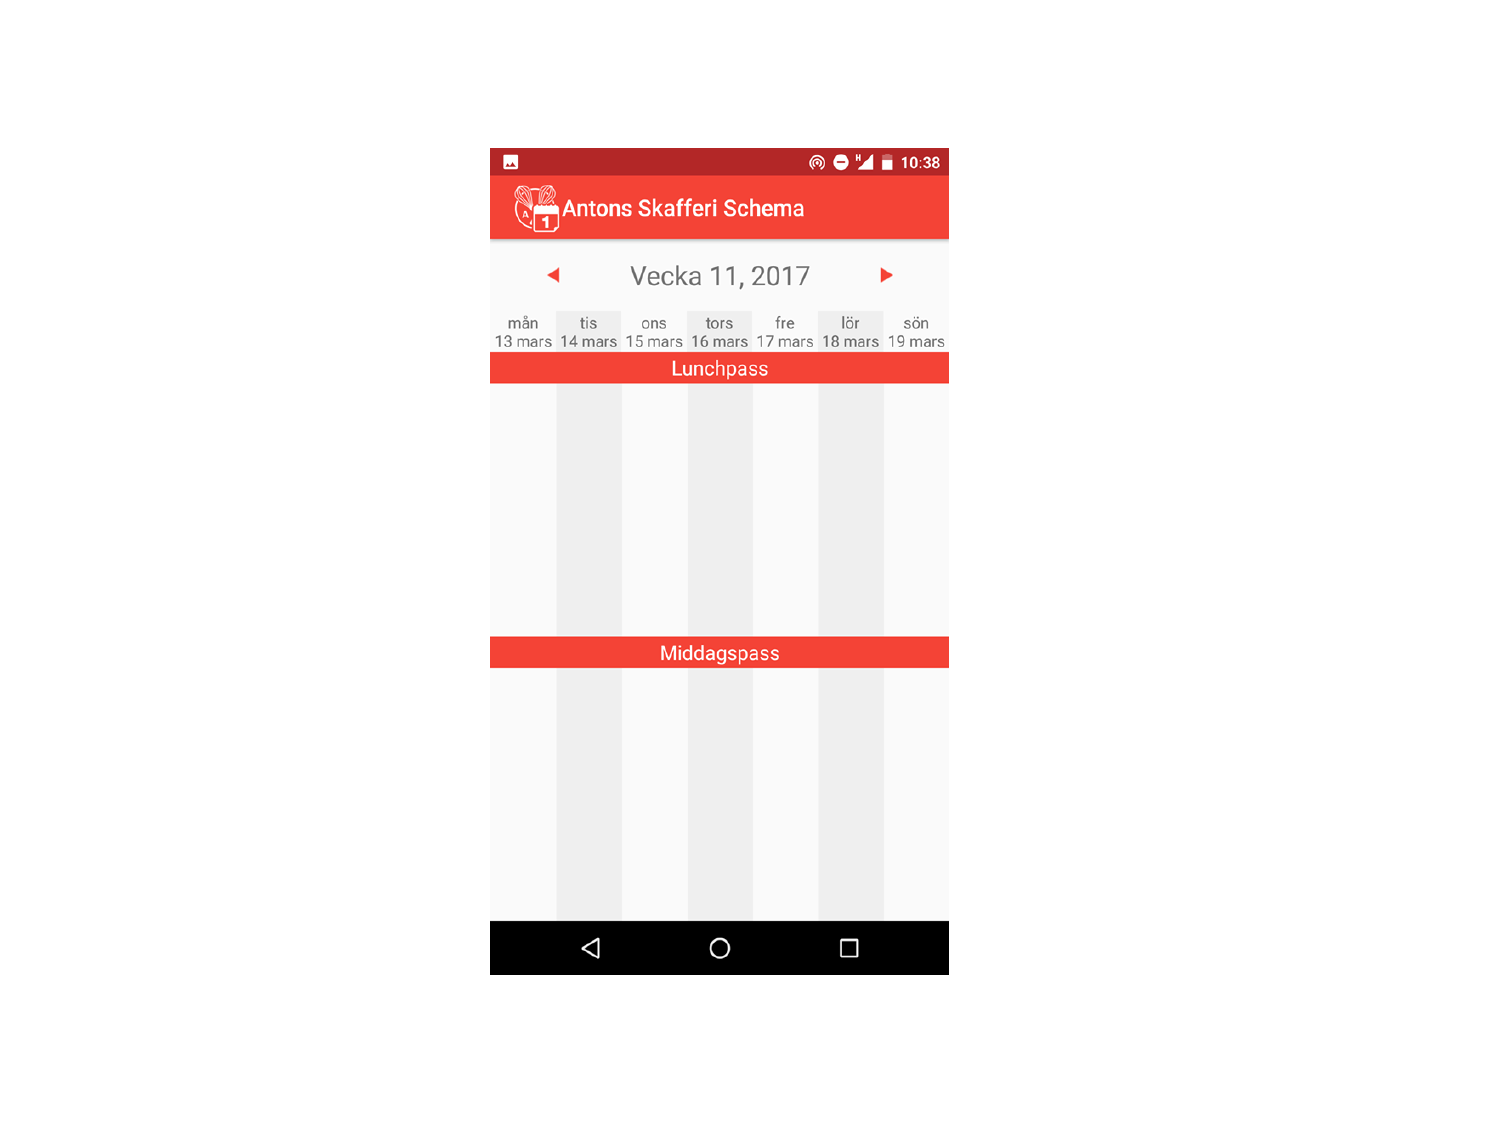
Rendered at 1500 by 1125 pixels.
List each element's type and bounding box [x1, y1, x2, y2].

picture [489, 148, 949, 975]
